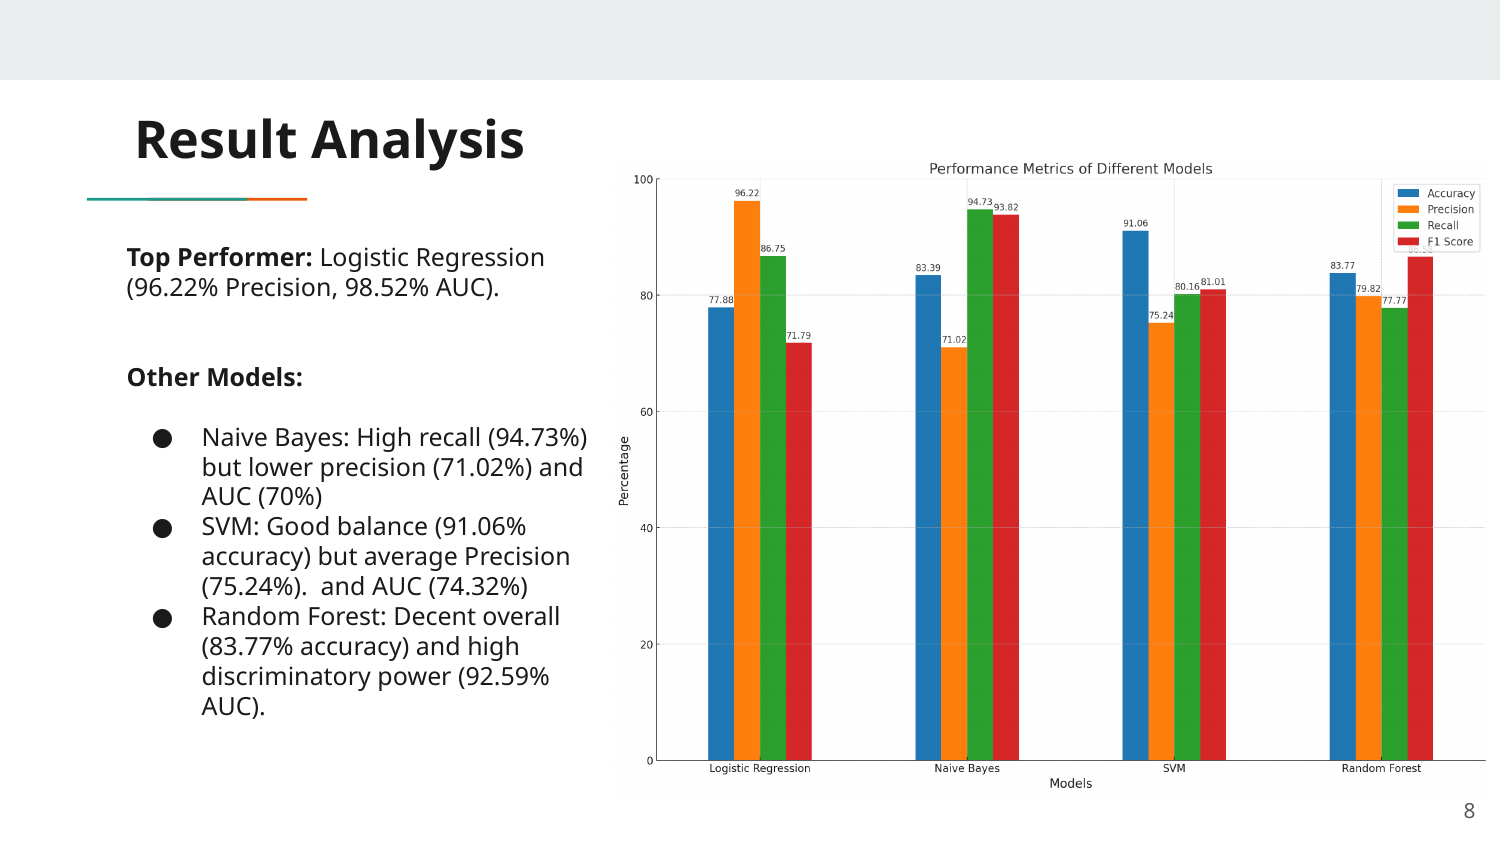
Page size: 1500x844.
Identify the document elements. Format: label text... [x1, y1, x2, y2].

text_box Top Performer: Logistic Regression (96.22% Precision, 98.52% AUC). Other Models: Naive Bayes: High recall (94.73%) but lower precision (71.02%) and AUC (70%) SVM: Good balance (91.06% accuracy) but average Precision (75.24%). and AUC (74.32%) Random Forest: Decent overall (83.77% accuracy) and high discriminatory power (92.59% AUC). [111, 226, 606, 796]
picture [611, 156, 1491, 796]
title Result Analysis [119, 91, 1381, 180]
slide_number ‹#› [1400, 803, 1491, 844]
